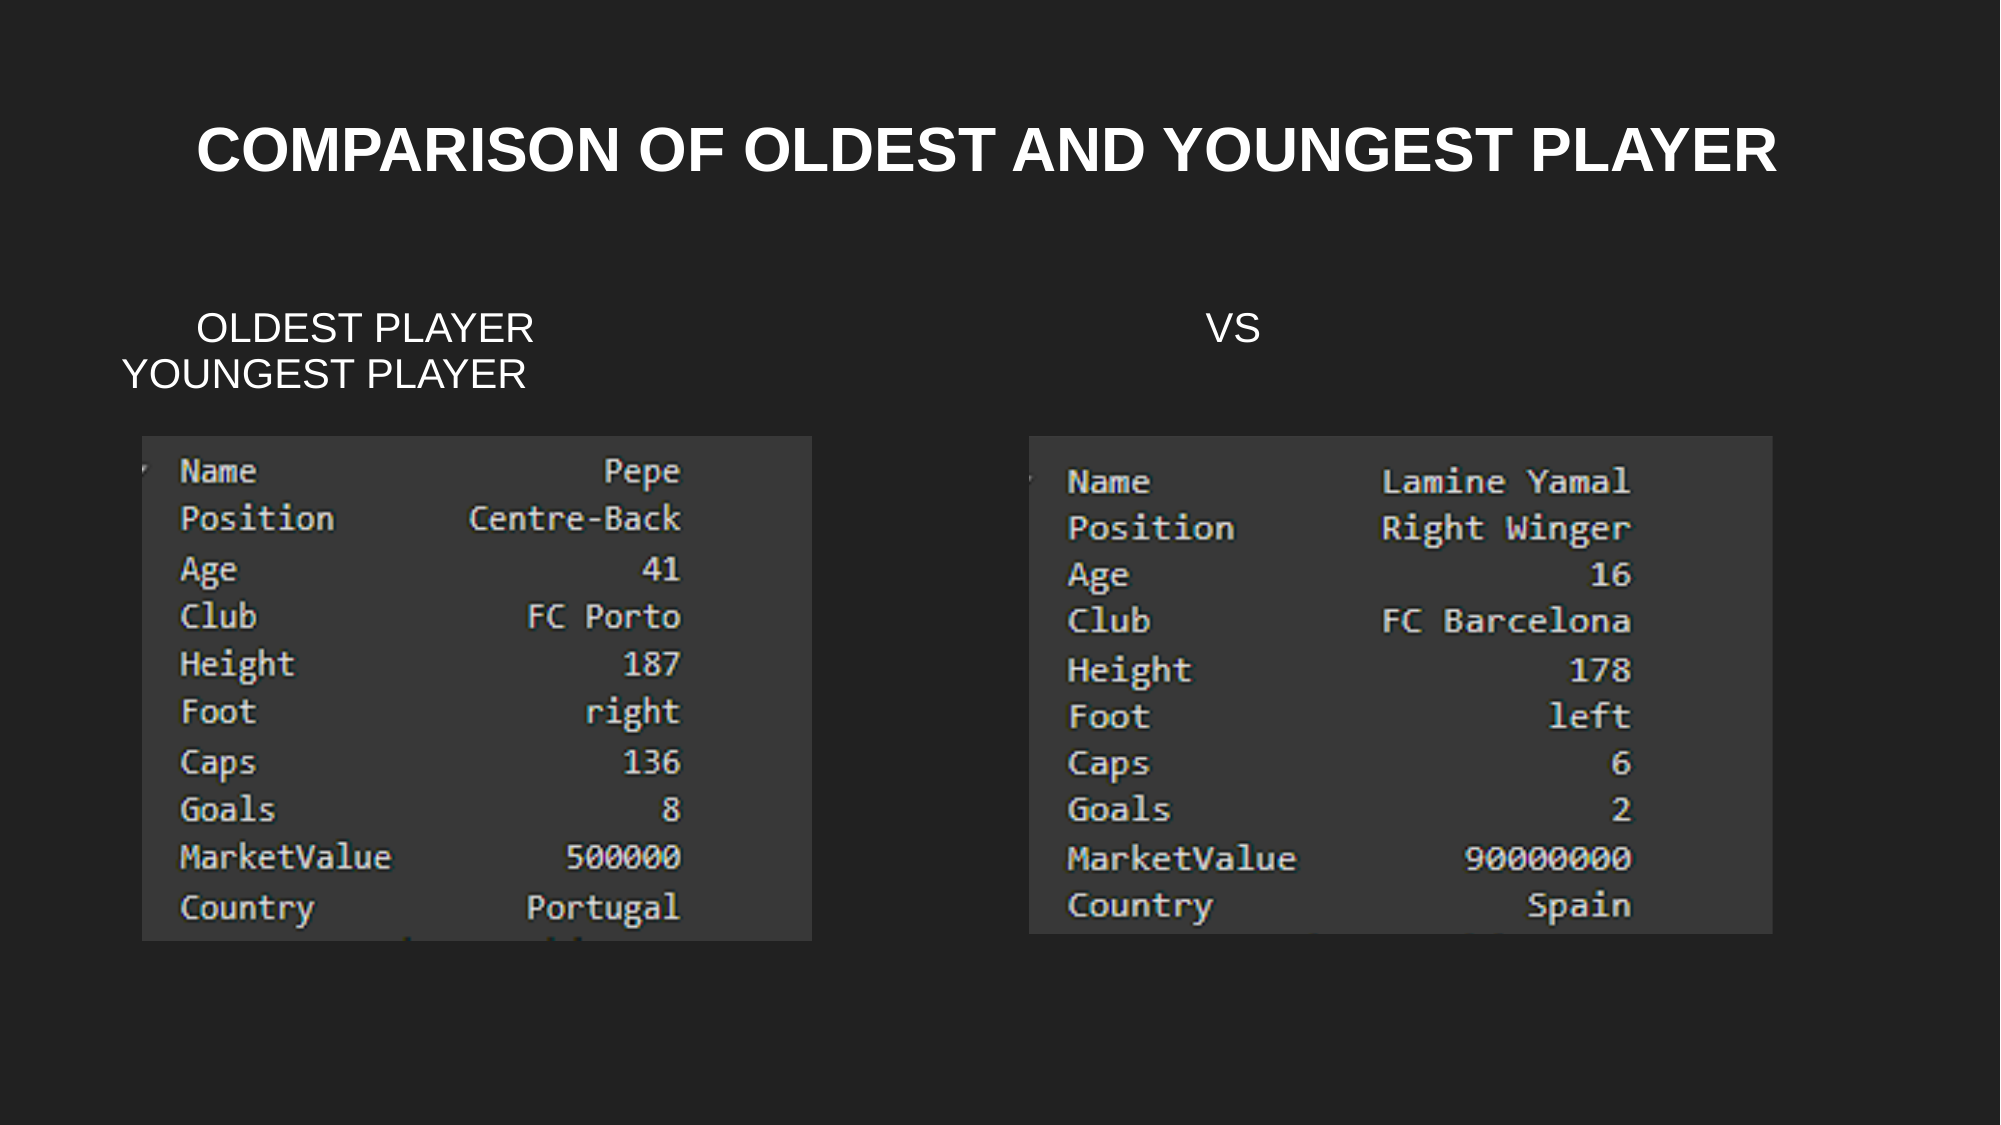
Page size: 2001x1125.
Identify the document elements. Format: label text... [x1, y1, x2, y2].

picture [1028, 436, 1773, 934]
title COMPARISON OF OLDEST AND YOUNGEST PLAYER [106, 42, 1832, 260]
picture [142, 436, 887, 941]
list OLDEST PLAYER VS YOUNGEST PLAYER [106, 299, 1832, 1014]
